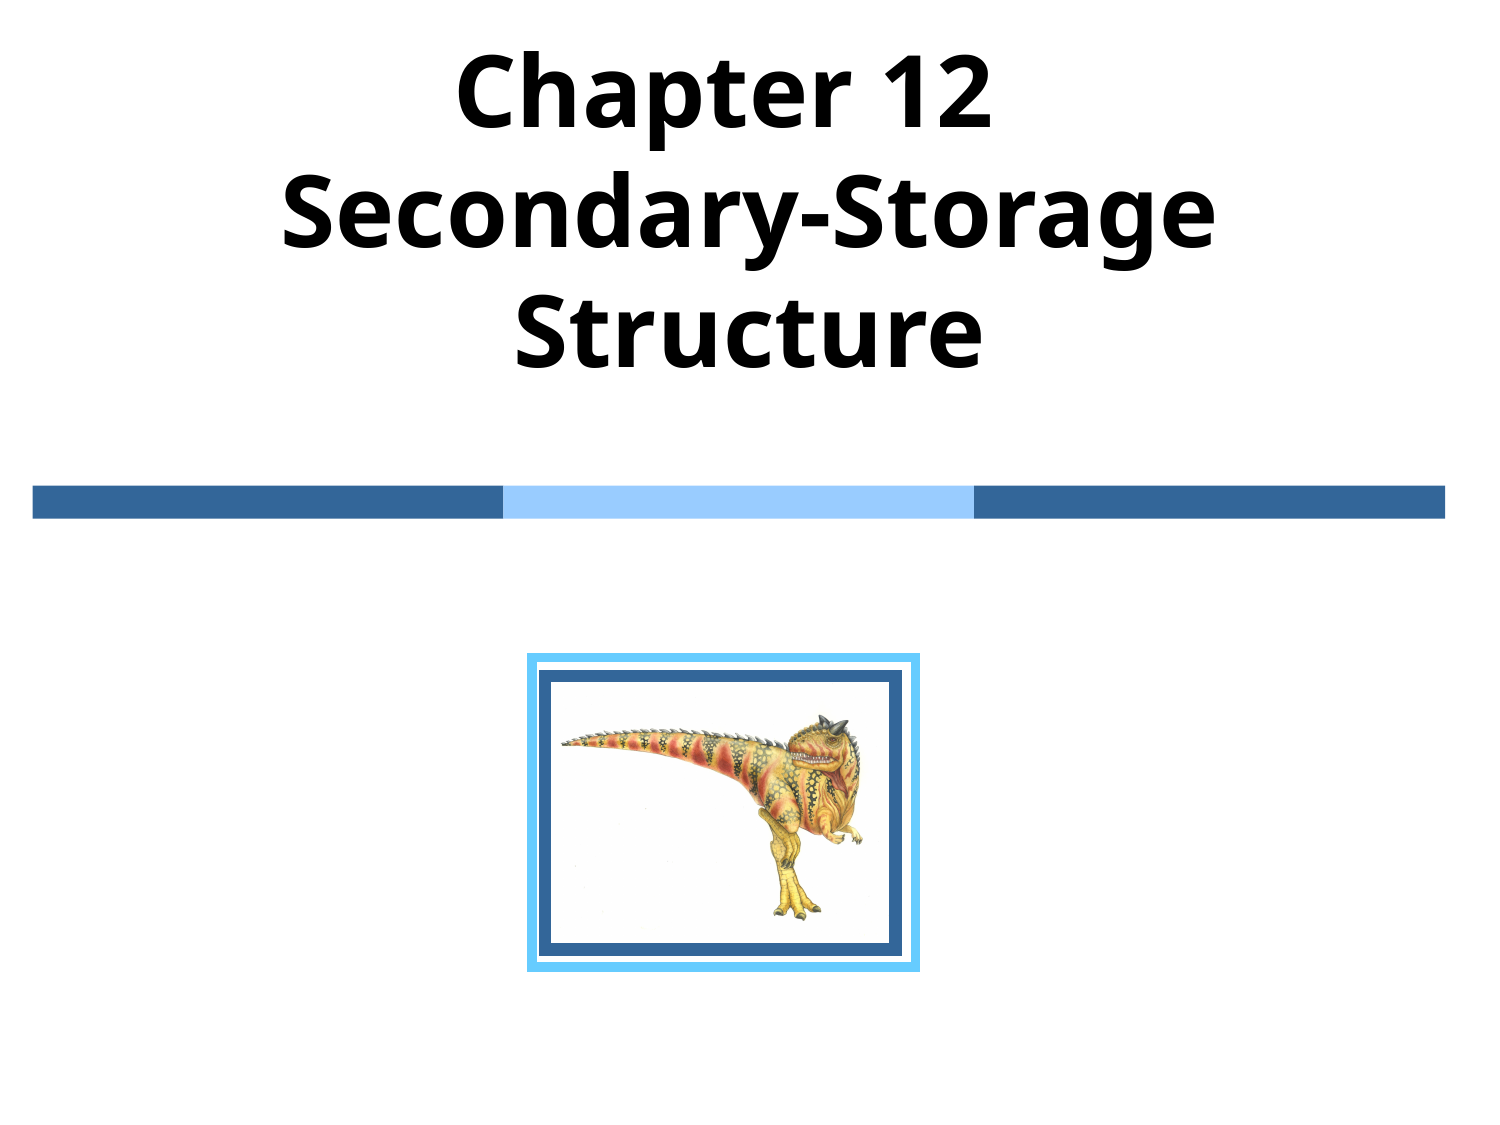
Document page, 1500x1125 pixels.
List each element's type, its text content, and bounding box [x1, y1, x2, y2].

title Chapter 12 Secondary-Storage Structure [112, 165, 1388, 516]
picture [551, 682, 889, 943]
